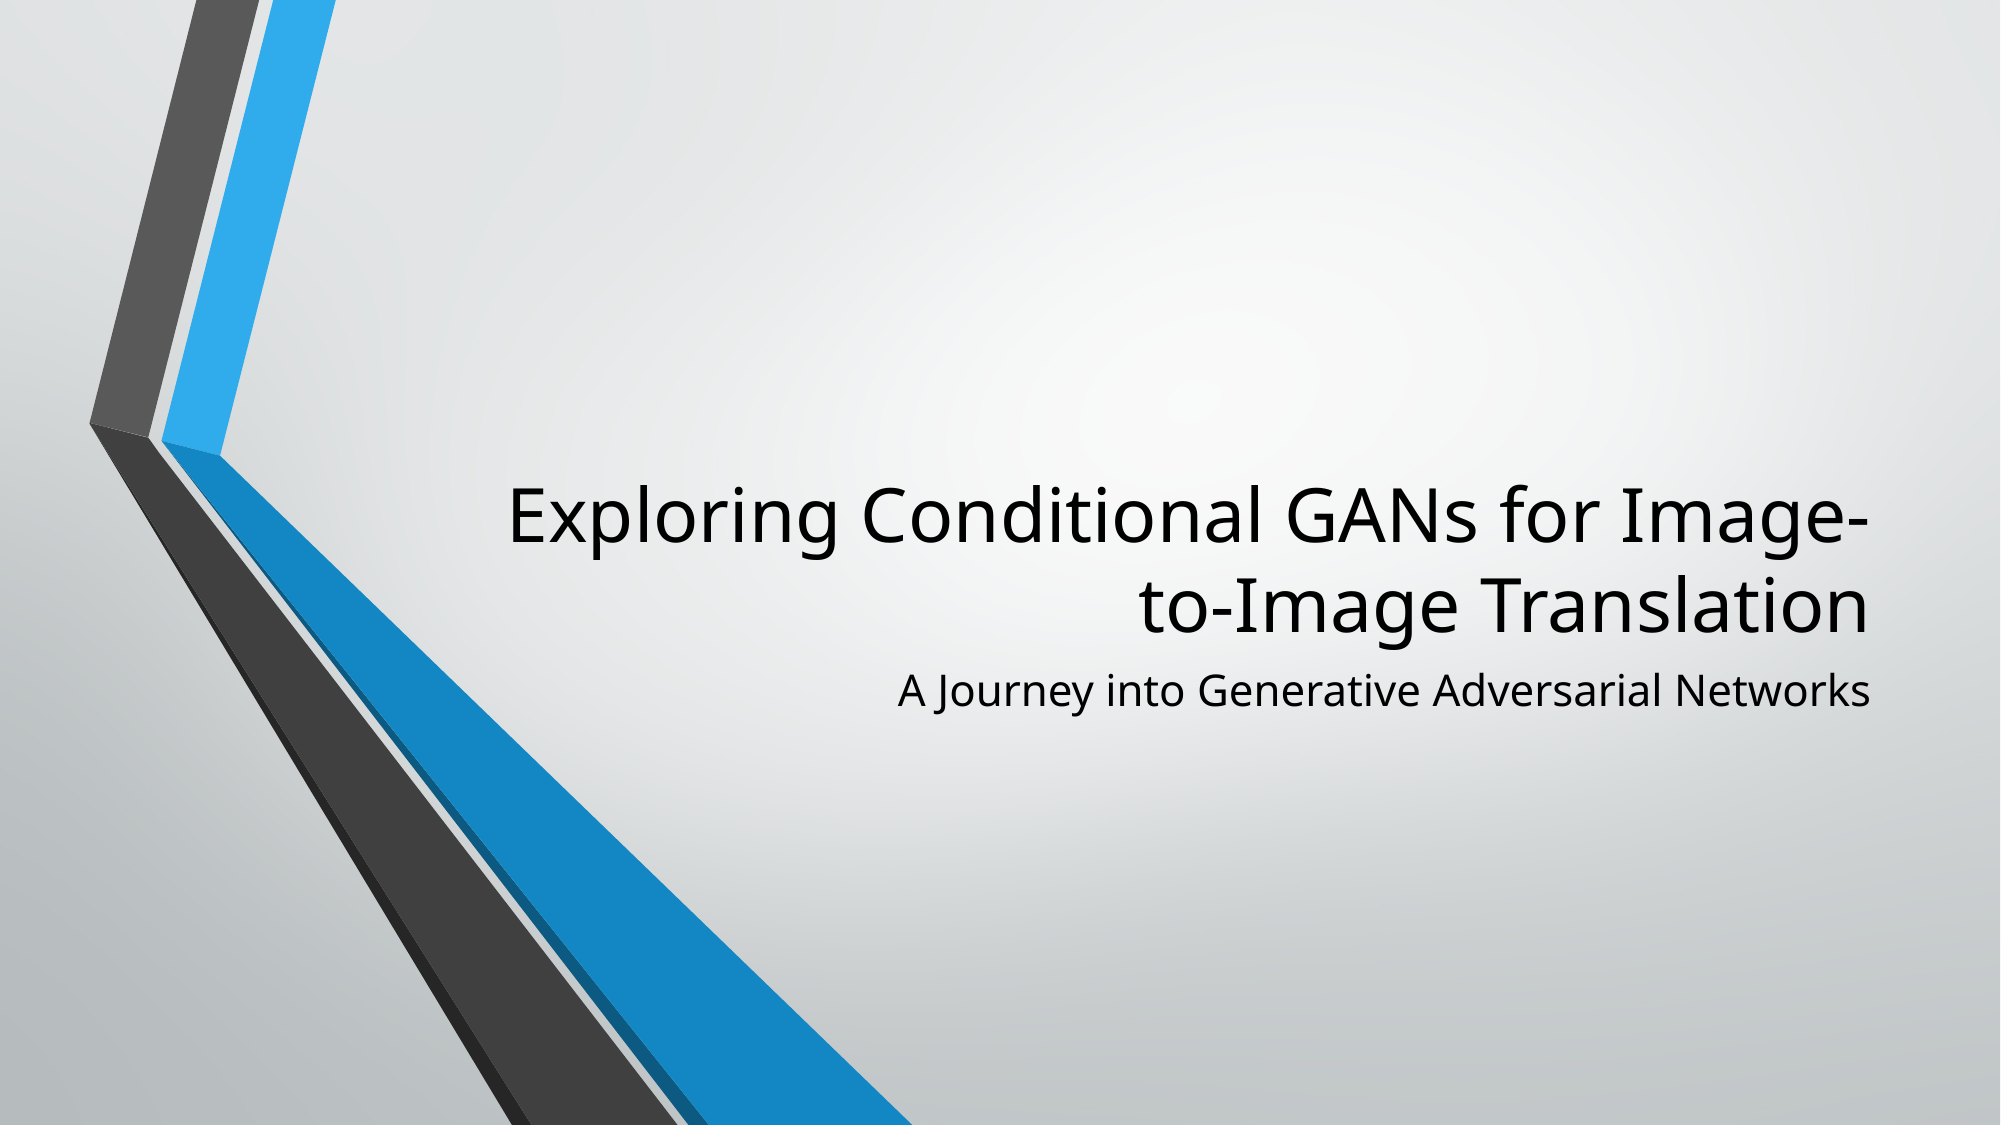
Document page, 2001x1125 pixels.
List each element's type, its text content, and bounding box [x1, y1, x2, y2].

subtitle A Journey into Generative Adversarial Networks [740, 655, 1887, 884]
title Exploring Conditional GANs for Image-to-Image Translation [480, 226, 1887, 656]
